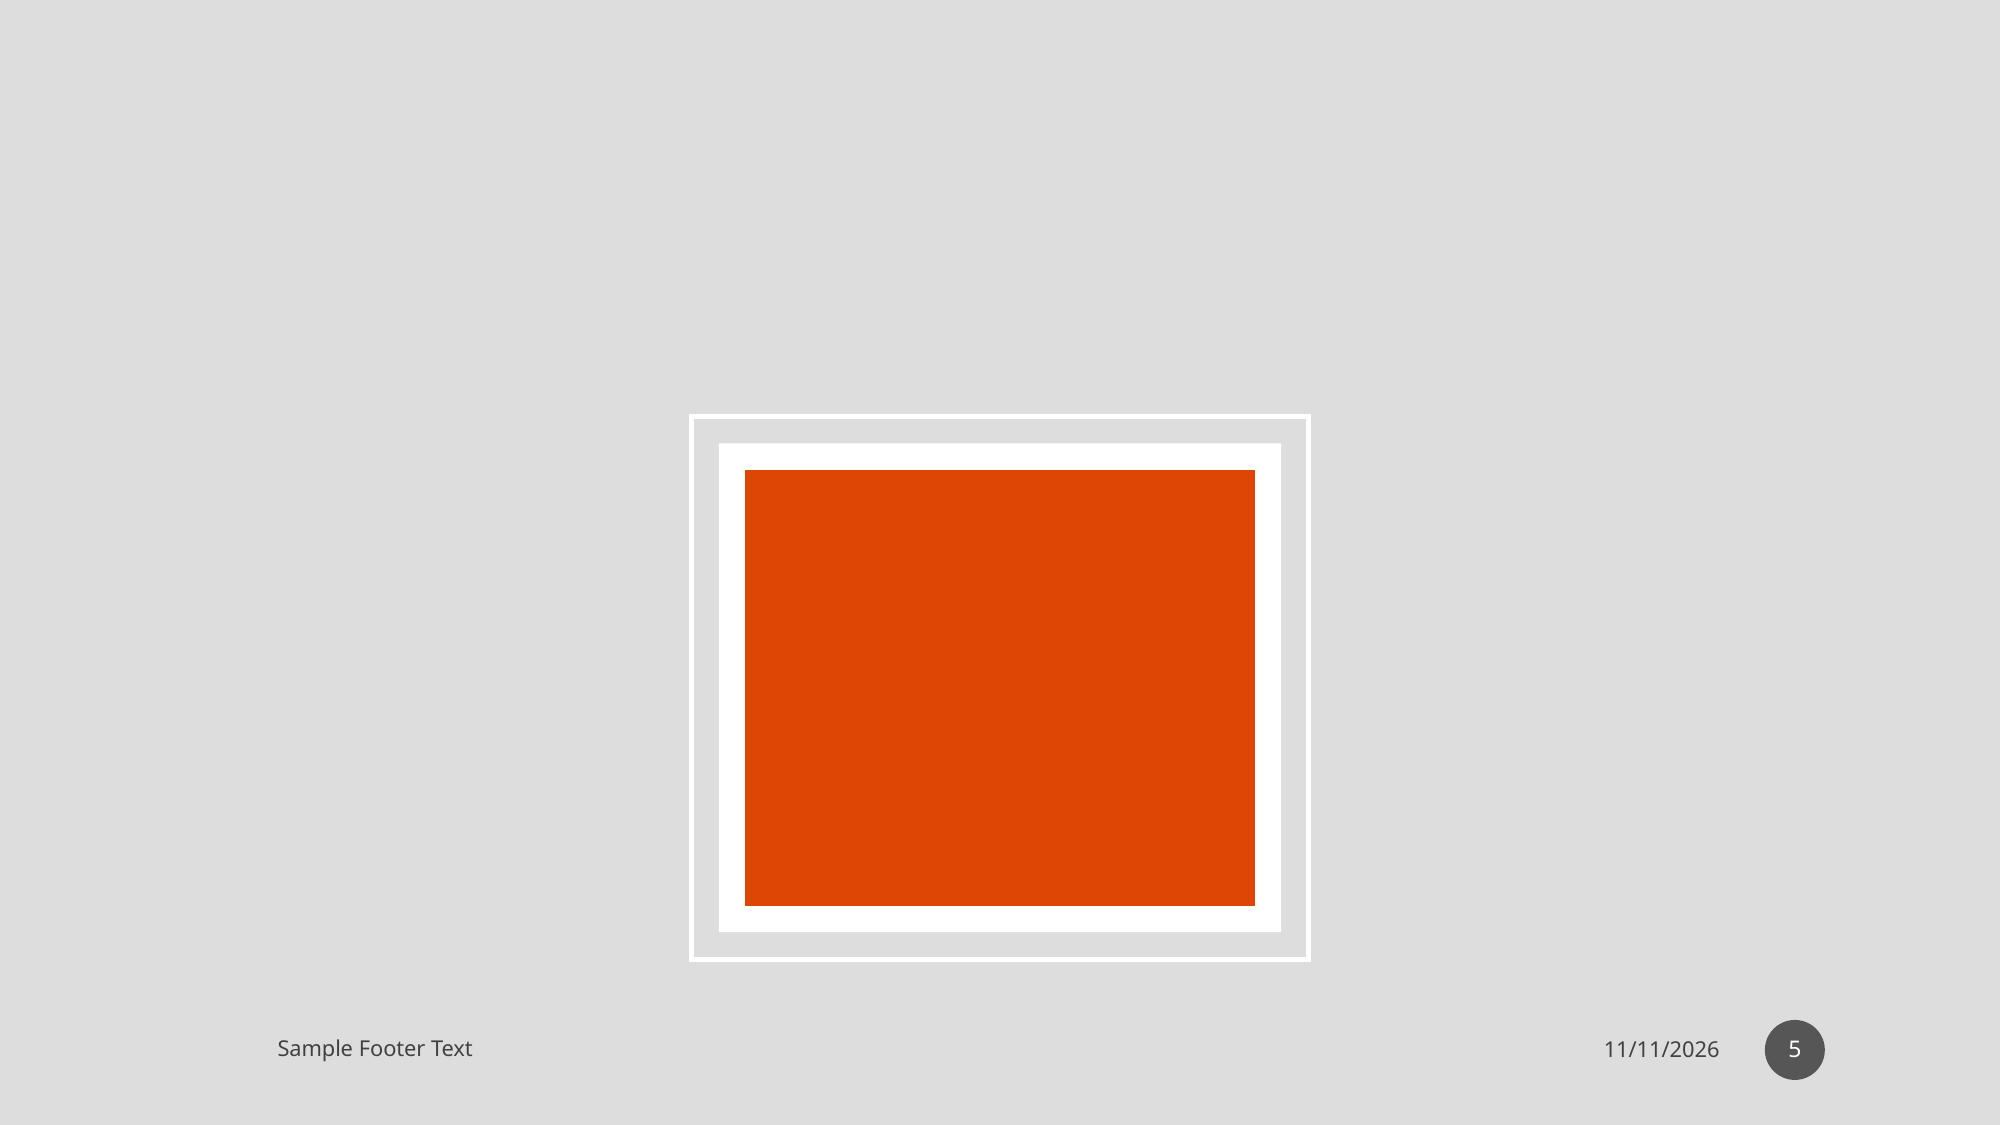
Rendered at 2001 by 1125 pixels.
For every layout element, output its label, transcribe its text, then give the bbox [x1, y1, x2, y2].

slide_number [1283, 1023, 1735, 1077]
slide_number 5 [1764, 1019, 1825, 1080]
picture [745, 470, 1255, 906]
text_box [691, 415, 1309, 961]
text_box [718, 442, 1282, 933]
footer Sample Footer Text [262, 1023, 1231, 1076]
